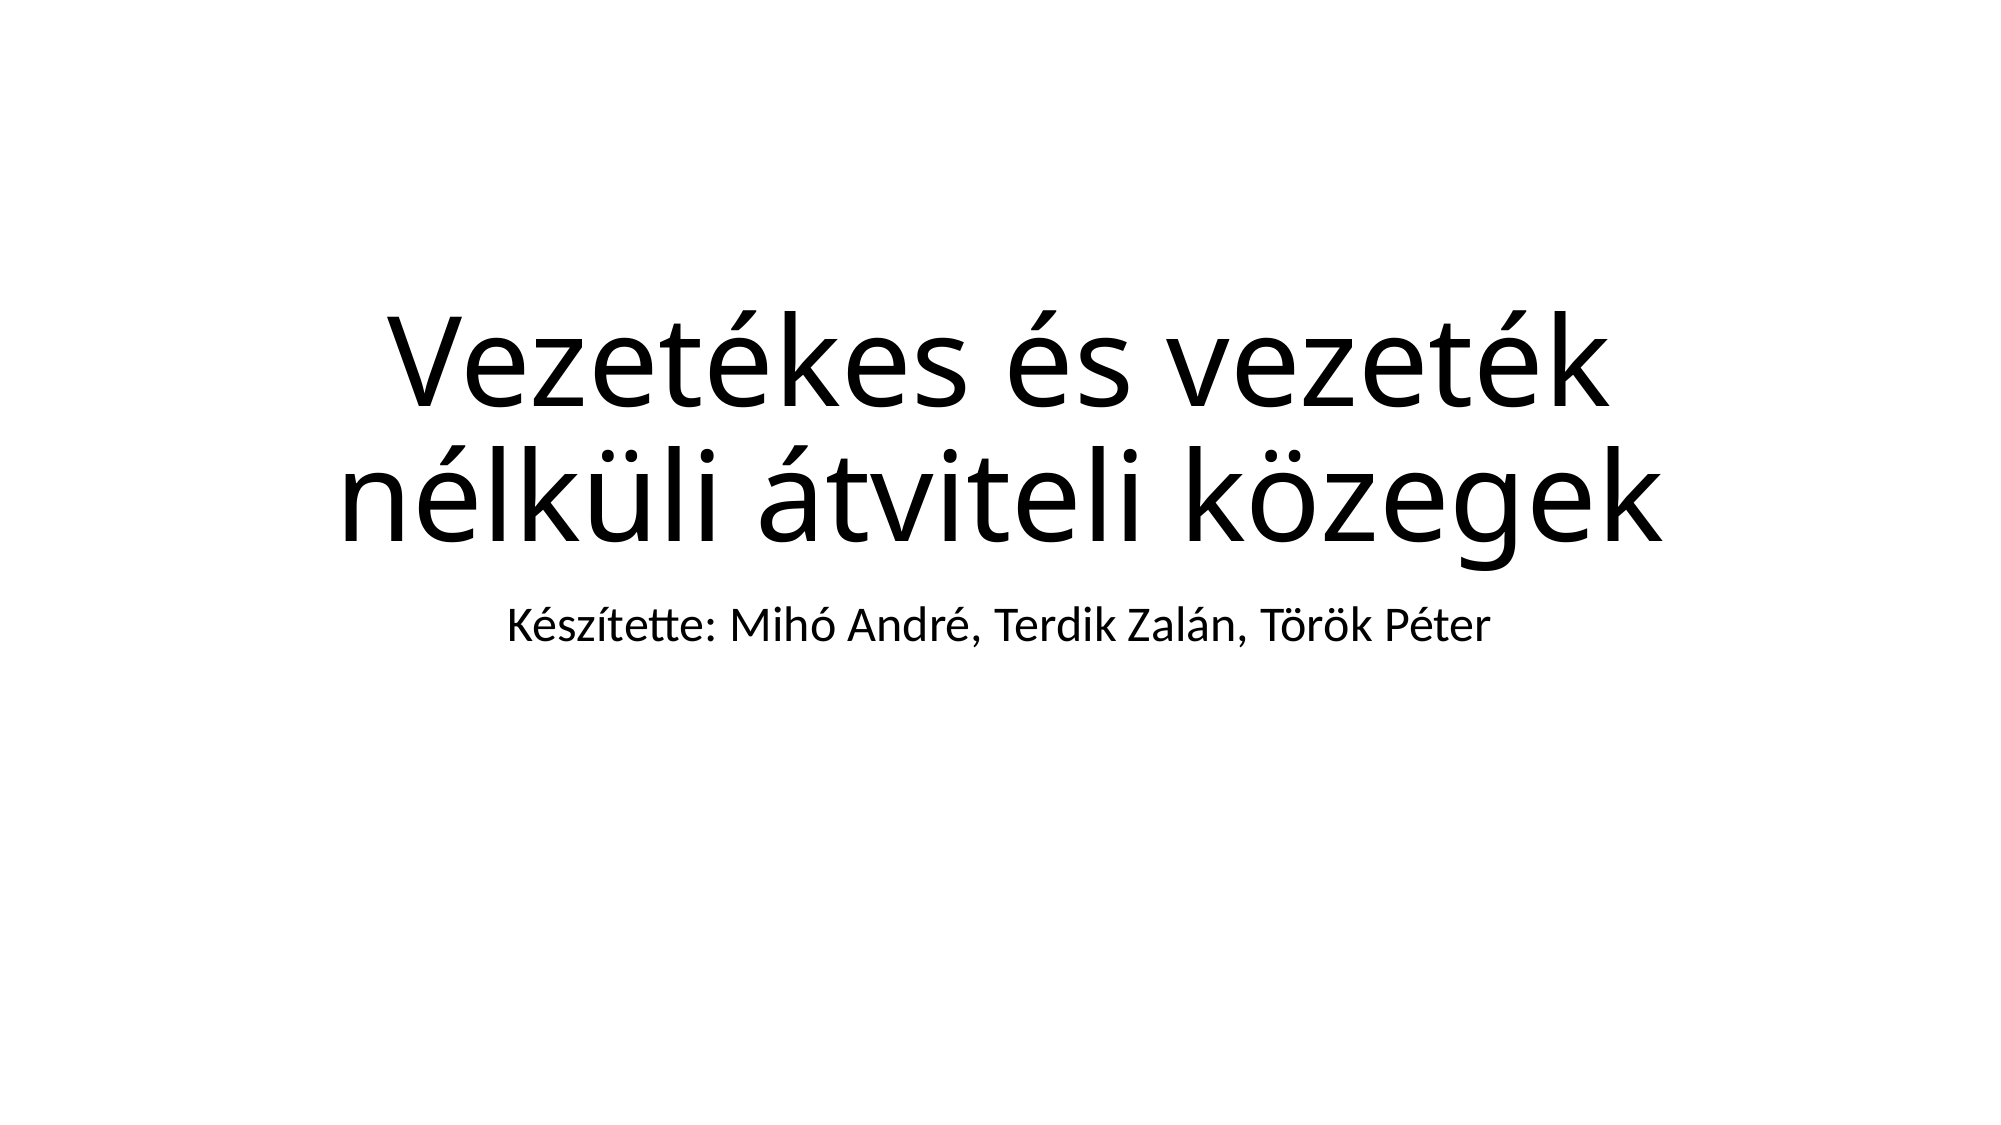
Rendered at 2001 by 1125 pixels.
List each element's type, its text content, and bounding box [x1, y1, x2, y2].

subtitle Készítette: Mihó André, Terdik Zalán, Török Péter [249, 590, 1750, 863]
title Vezetékes és vezeték nélküli átviteli közegek [249, 184, 1750, 576]
